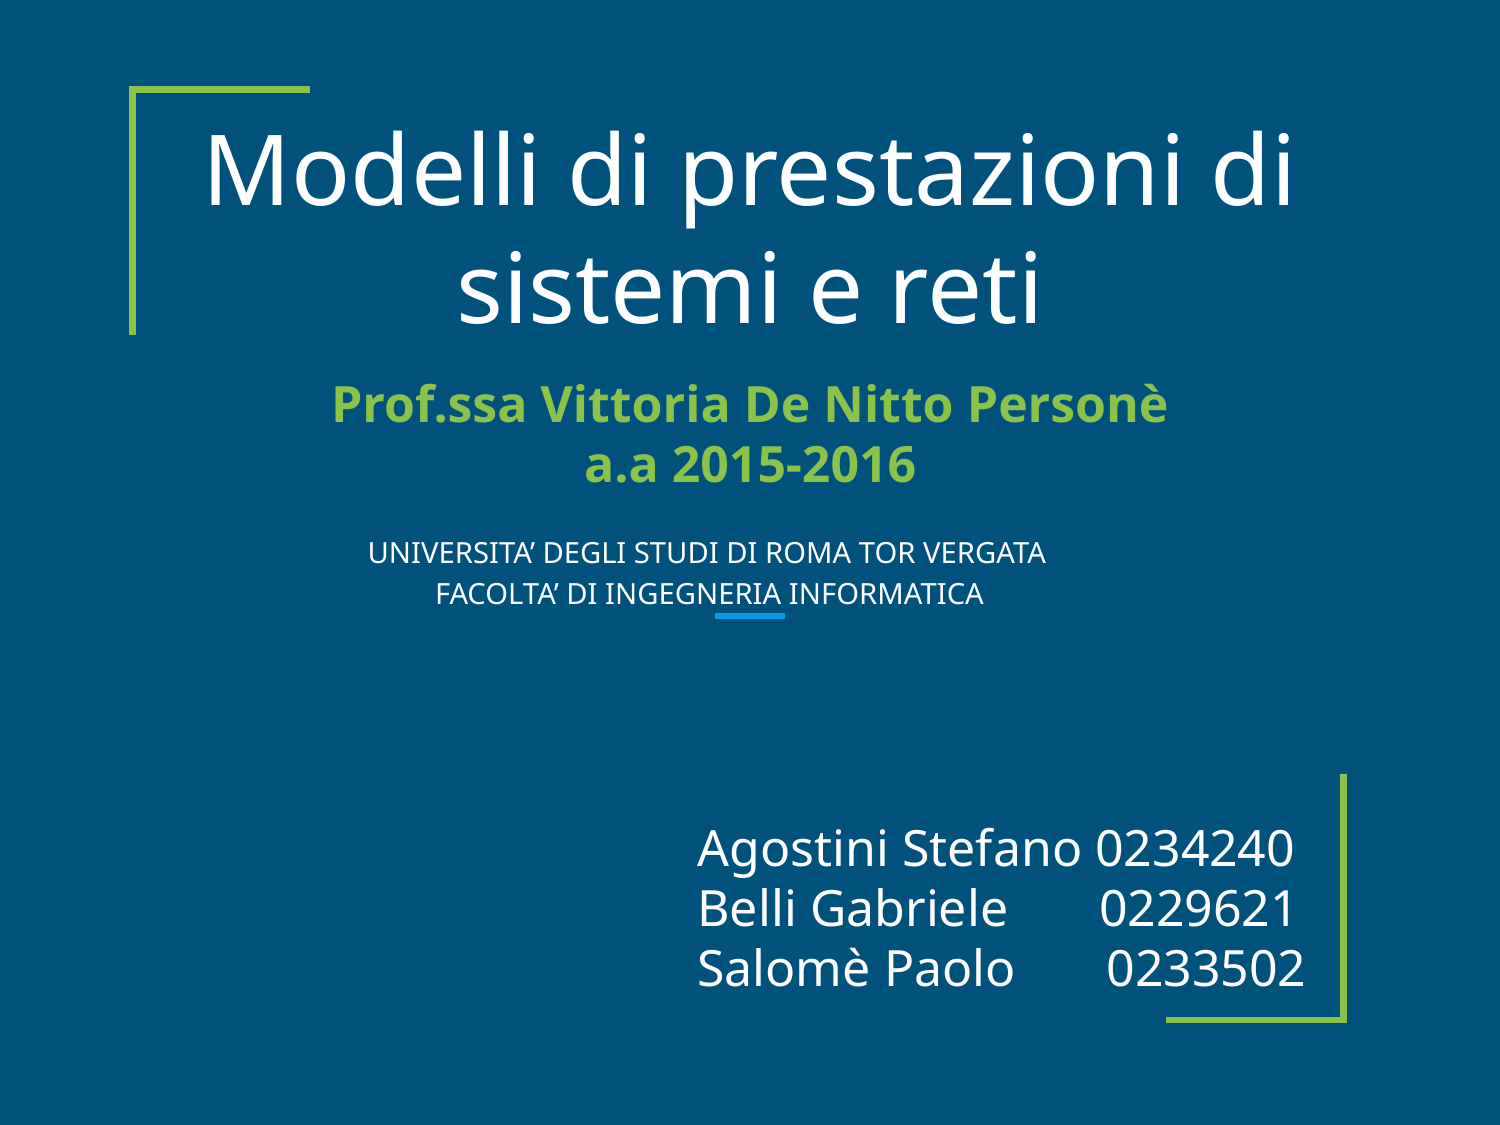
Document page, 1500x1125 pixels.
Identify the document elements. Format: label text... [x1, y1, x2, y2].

title Modelli di prestazioni di sistemi e reti [178, 102, 1321, 358]
text_box Agostini Stefano 0234240 Belli Gabriele 0229621 Salomè Paolo 0233502 [682, 801, 1417, 1047]
text_box UNIVERSITA’ DEGLI STUDI DI ROMA TOR VERGATA FACOLTA’ DI INGEGNERIA INFORMATICA [352, 514, 1225, 626]
subtitle Prof.ssa Vittoria De Nitto Personè a.a 2015-2016 [275, 357, 1225, 557]
